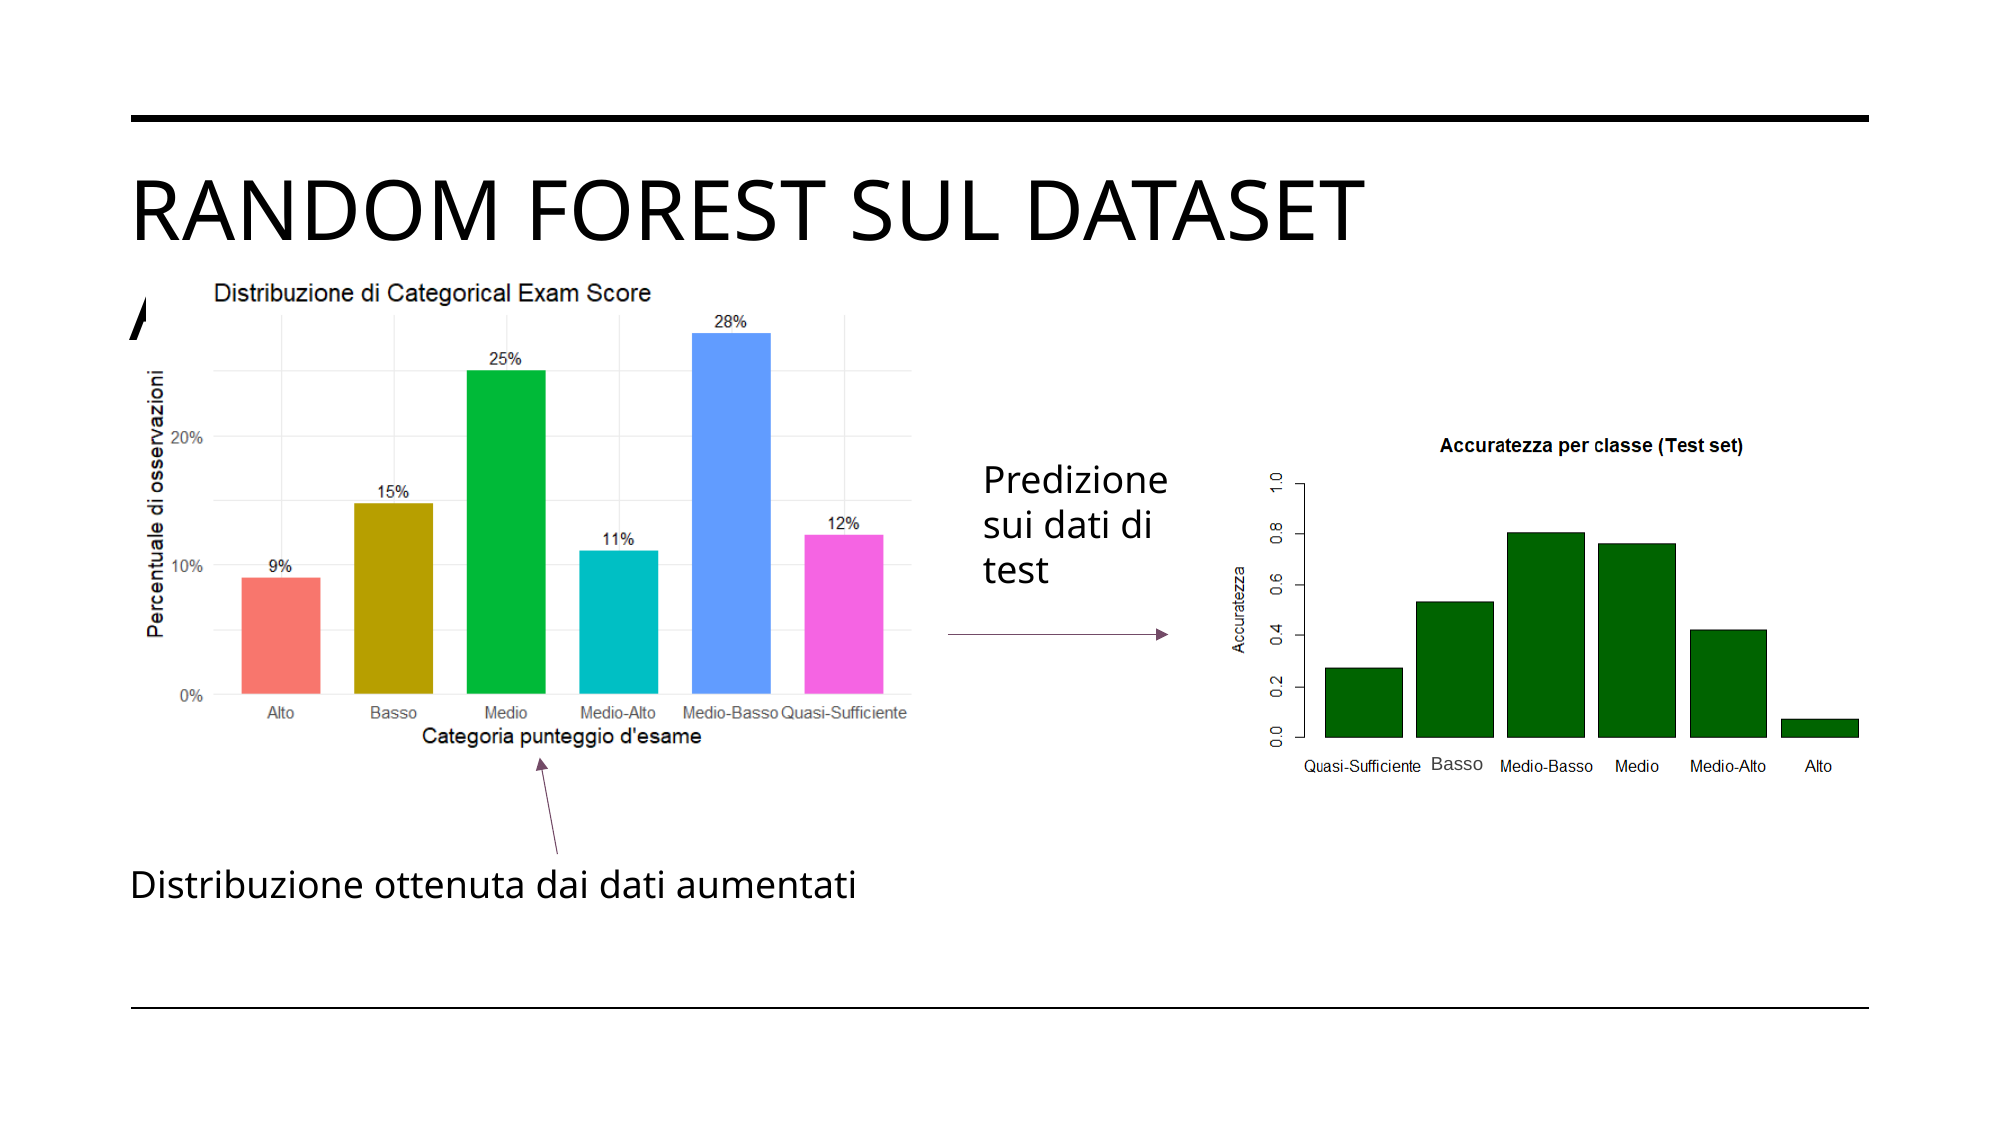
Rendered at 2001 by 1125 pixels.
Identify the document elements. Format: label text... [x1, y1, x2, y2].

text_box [539, 757, 558, 855]
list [146, 270, 933, 758]
title Random Forest sul dataset augmented [114, 149, 1869, 365]
text_box Distribuzione ottenuta dai dati aumentati [114, 854, 1000, 914]
picture [1230, 417, 1869, 802]
text_box Predizione sui dati di test [968, 448, 1205, 599]
